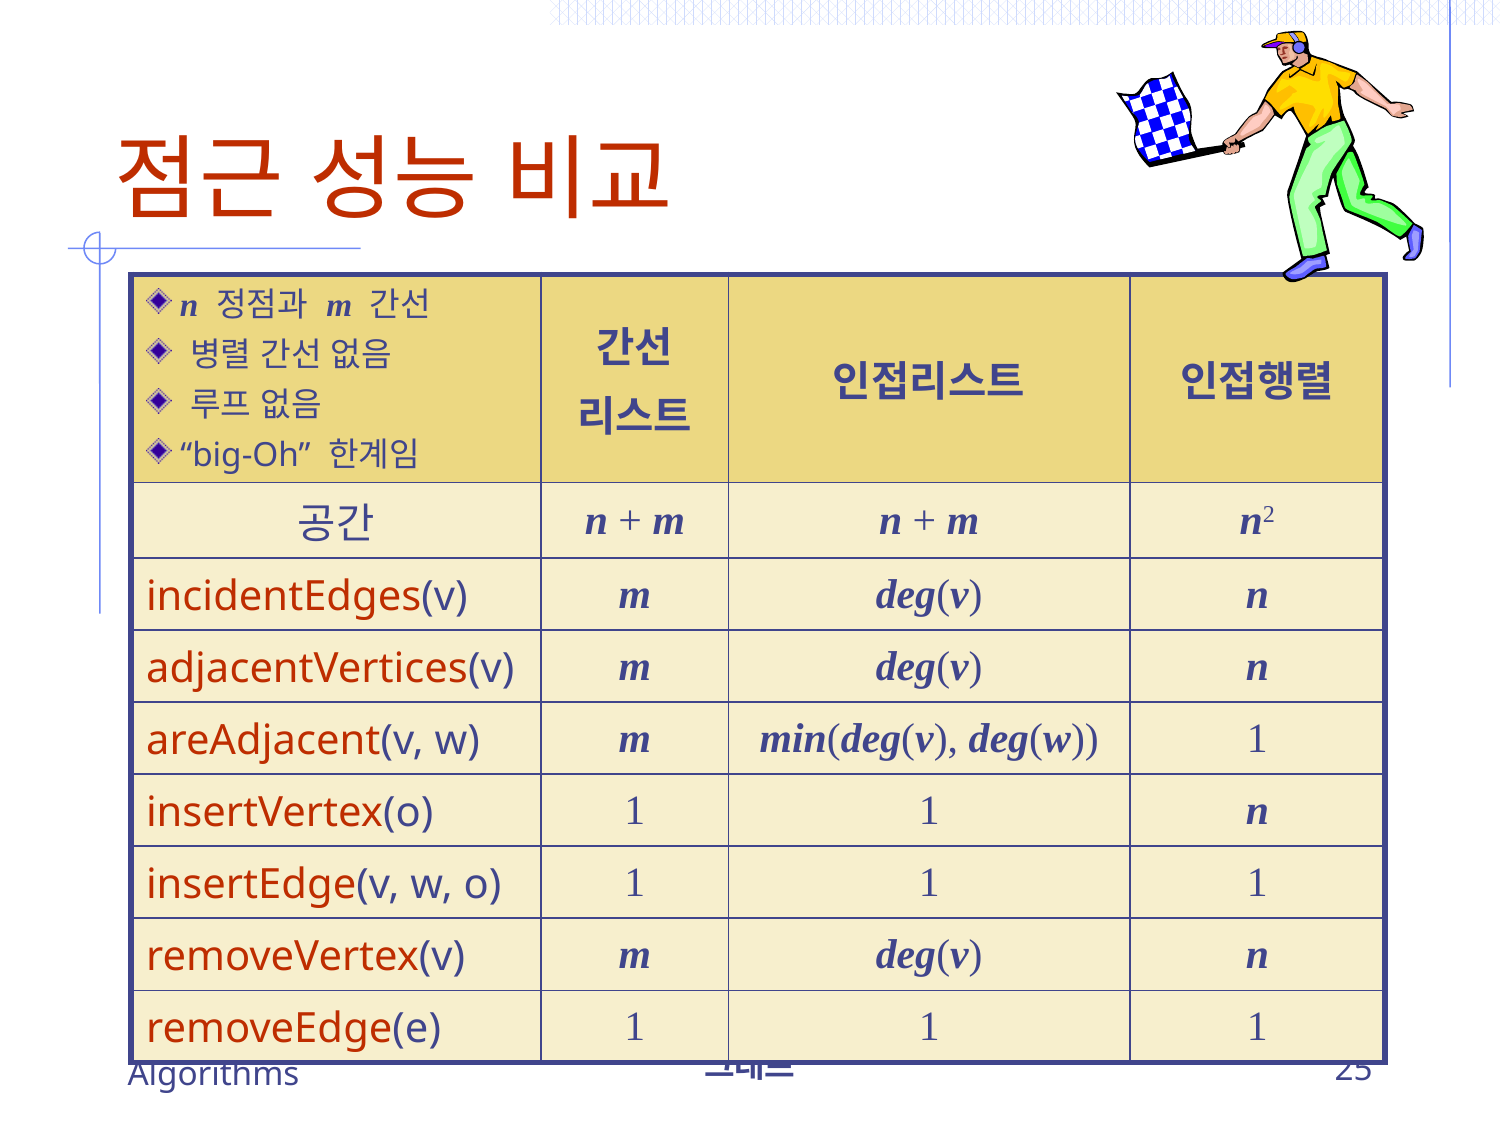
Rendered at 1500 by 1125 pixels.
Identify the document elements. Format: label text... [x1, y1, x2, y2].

table_cell 1 [729, 847, 1129, 917]
table_cell m [542, 559, 728, 629]
table_cell n + m [729, 483, 1129, 557]
table_cell insertVertex(o) [134, 775, 540, 845]
table_cell 1 [542, 847, 728, 917]
table_cell 1 [729, 991, 1129, 1060]
slide_number Algorithms [112, 1024, 469, 1101]
table_cell n [1131, 919, 1382, 990]
table_cell m [542, 631, 728, 701]
table_cell deg(v) [729, 919, 1129, 990]
picture [146, 338, 172, 364]
table_header 간선 리스트 [542, 277, 728, 482]
table_header n 정점과 m 간선 병렬 간선 없음 루프 없음 “big-Oh” 한계임 [134, 277, 540, 482]
table_cell areAdjacent(v, w) [134, 703, 540, 773]
table_cell deg(v) [729, 631, 1129, 701]
table_cell m [542, 703, 728, 773]
table_cell incidentEdges(v) [134, 559, 540, 629]
table_cell 1 [542, 991, 728, 1060]
picture [146, 438, 172, 464]
table_cell 1 [1131, 847, 1382, 917]
table_header 인접리스트 [729, 277, 1129, 482]
table_cell removeEdge(e) [134, 991, 540, 1060]
table_cell min(deg(v), deg(w)) [729, 703, 1129, 773]
table_cell 1 [542, 775, 728, 845]
table_cell 공간 [134, 483, 540, 557]
table_cell insertEdge(v, w, o) [134, 847, 540, 917]
table_cell deg(v) [729, 559, 1129, 629]
picture [146, 388, 172, 414]
picture [146, 288, 172, 314]
table_cell 1 [1131, 703, 1382, 773]
table_cell n [1131, 775, 1382, 845]
table_cell n [1131, 631, 1382, 701]
table_cell n2 [1131, 483, 1382, 557]
table_cell n [1131, 559, 1382, 629]
table_cell removeVertex(v) [134, 919, 540, 990]
table_header 인접행렬 [1131, 290, 1382, 482]
table_cell n + m [542, 483, 728, 557]
table_cell m [542, 919, 728, 990]
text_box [1115, 30, 1425, 283]
table_cell 1 [1131, 991, 1382, 1060]
table_cell adjacentVertices(v) [134, 631, 540, 701]
table_cell 1 [729, 775, 1129, 845]
title 점근 성능 비교 [99, 49, 1110, 238]
slide_number 25 [1074, 1065, 1388, 1101]
footer 그래프 [512, 1065, 988, 1101]
